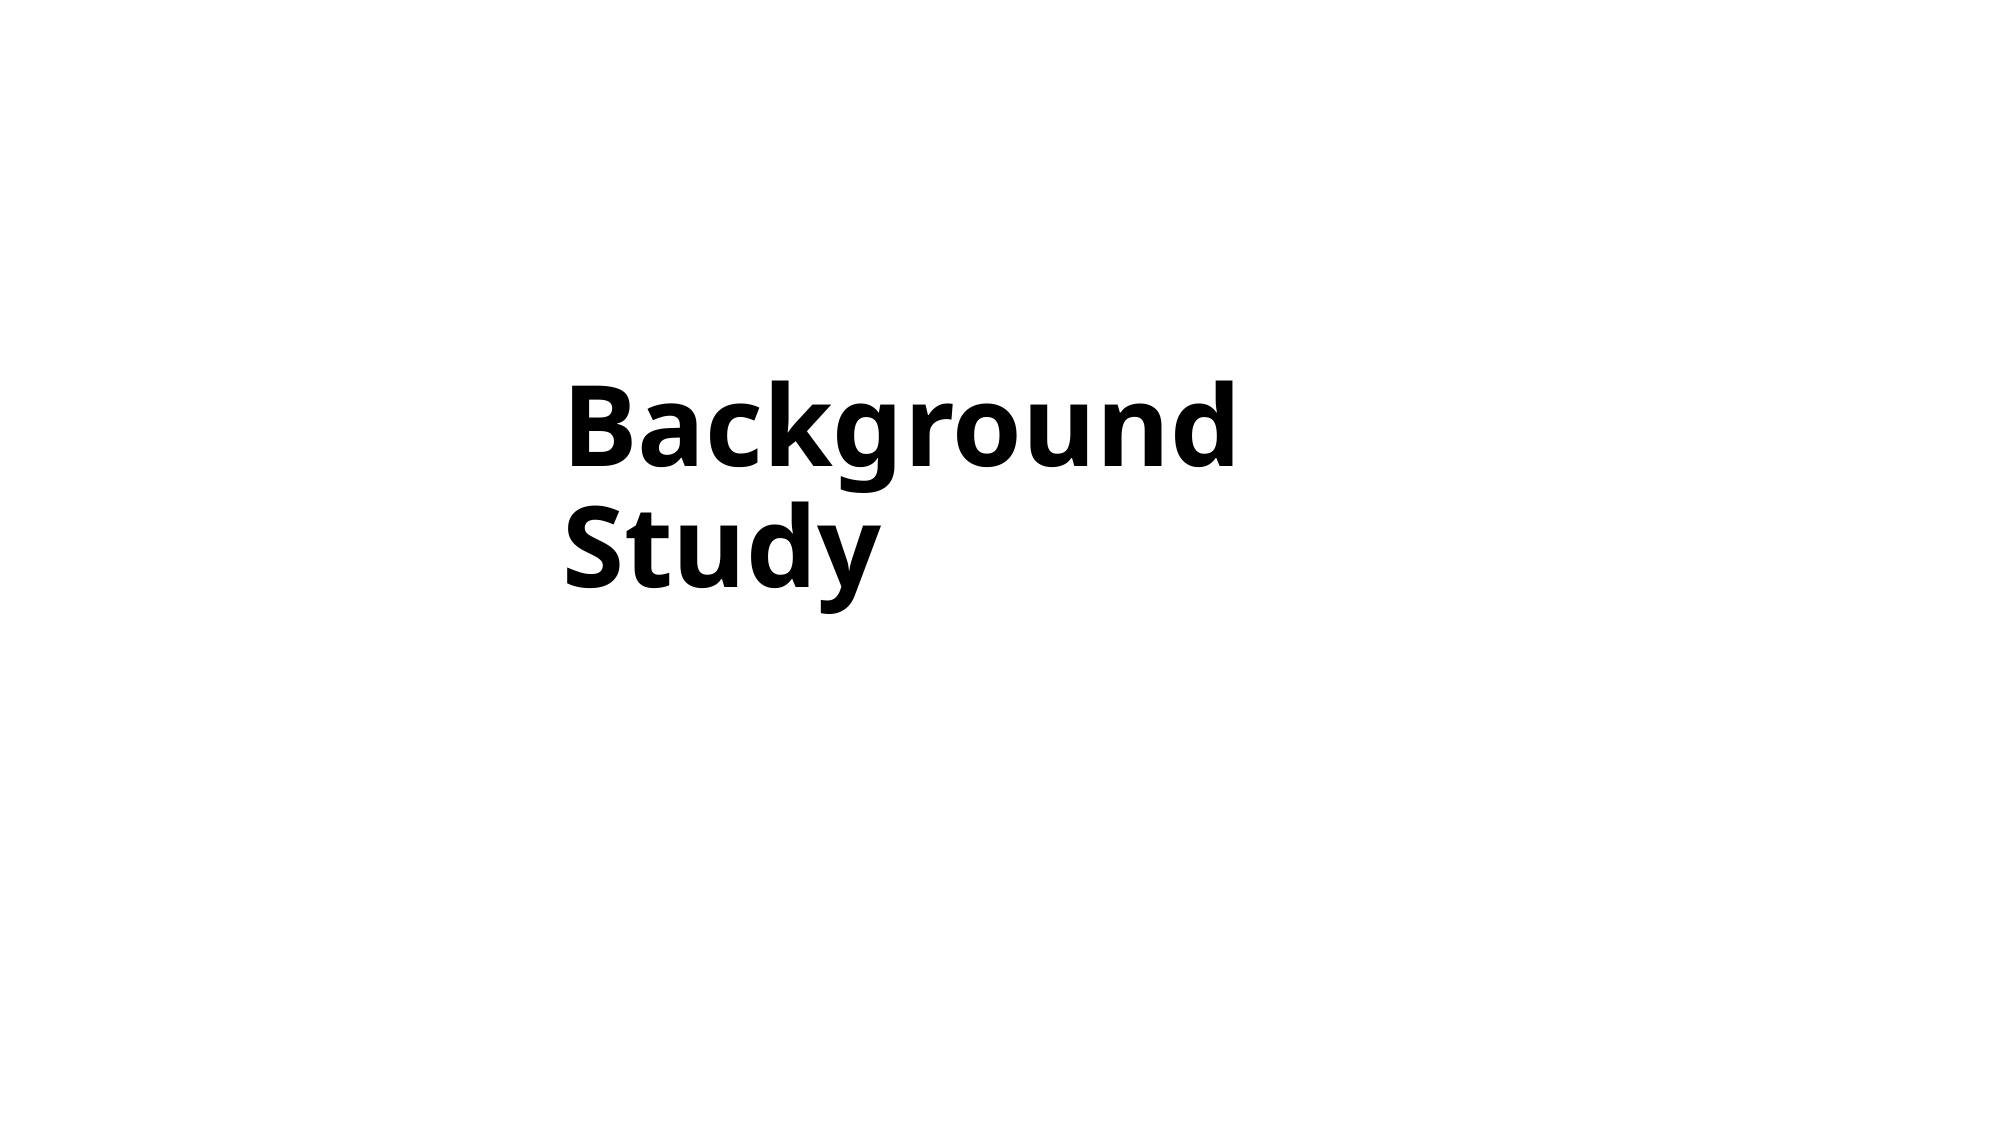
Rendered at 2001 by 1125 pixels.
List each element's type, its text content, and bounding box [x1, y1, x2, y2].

title Background Study [547, 291, 1440, 620]
